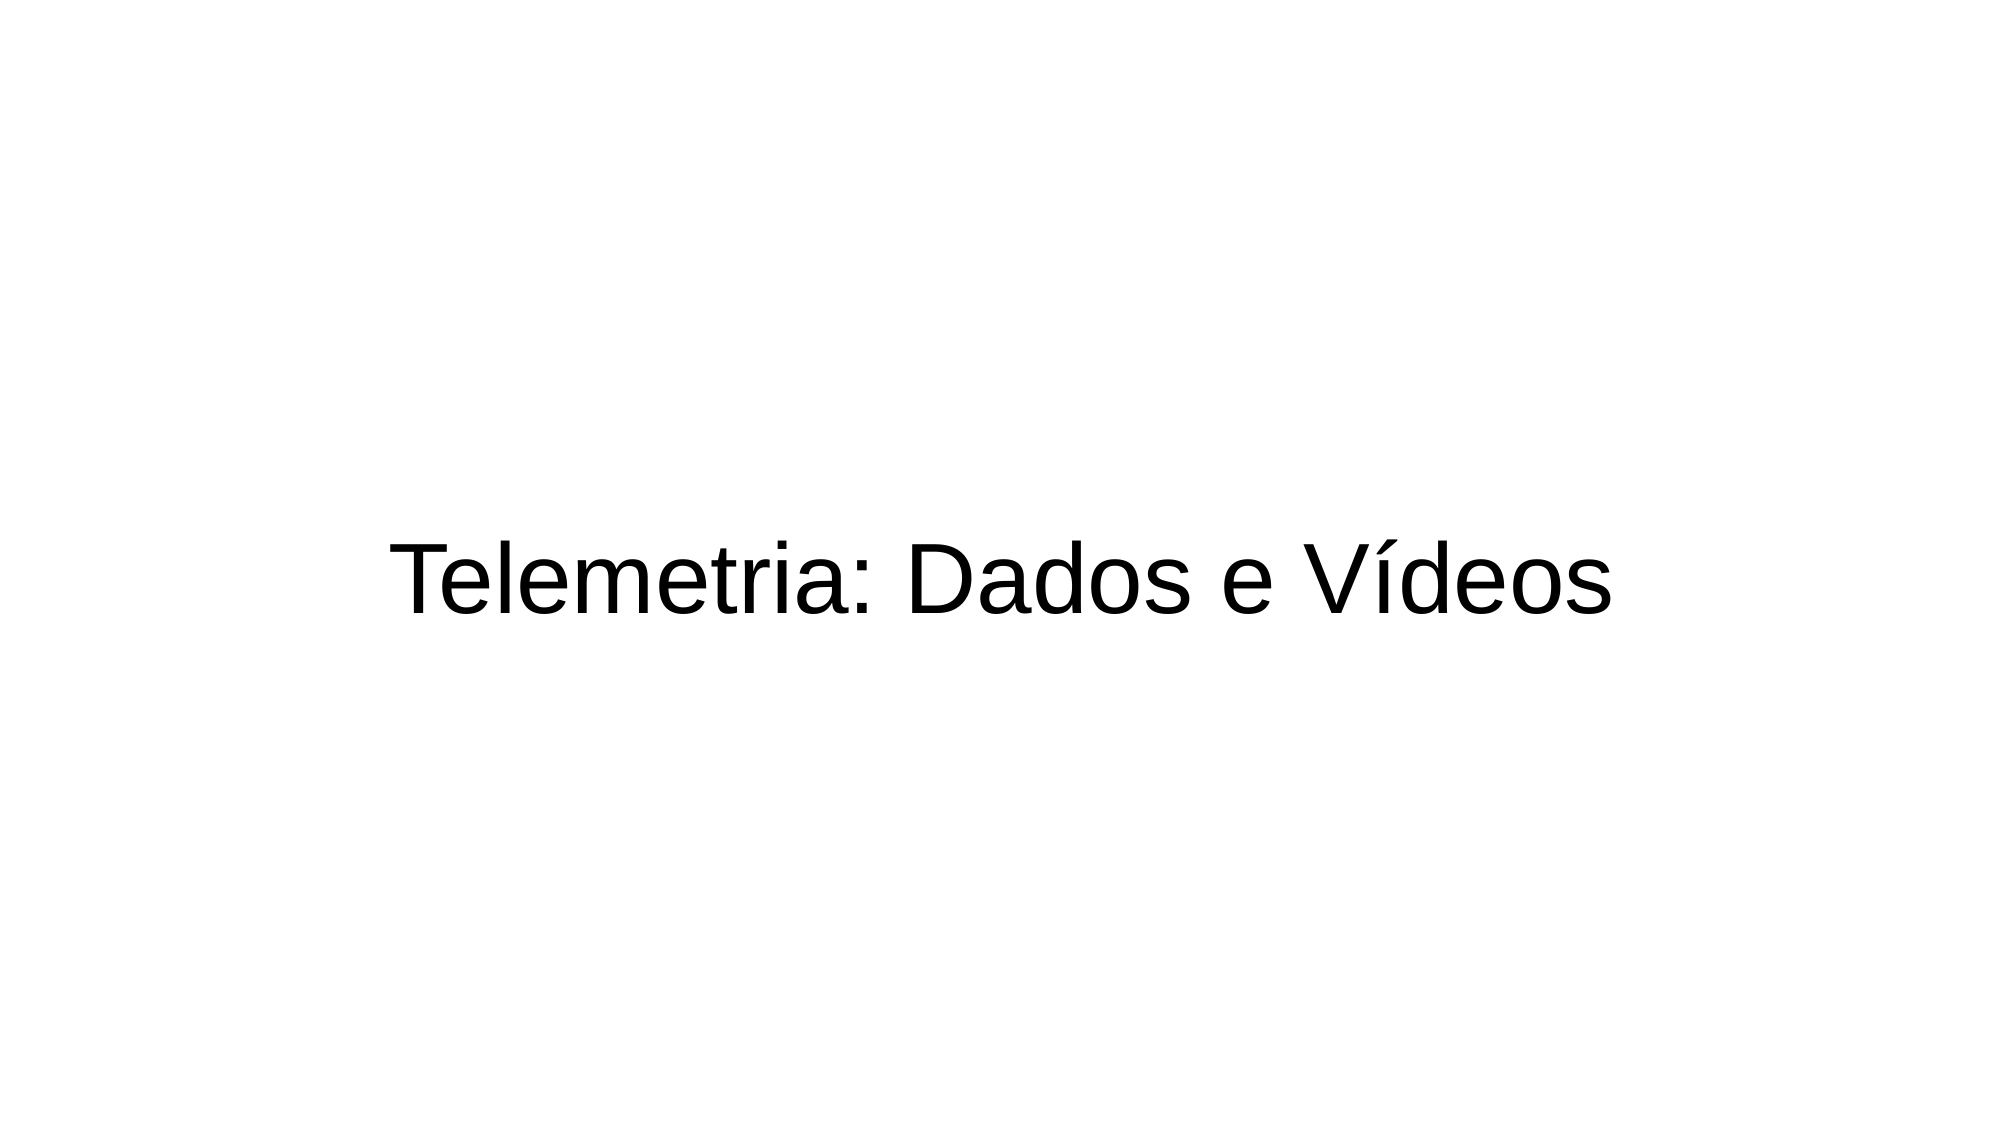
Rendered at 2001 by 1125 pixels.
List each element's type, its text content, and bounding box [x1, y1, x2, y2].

title Telemetria: Dados e Vídeos [252, 377, 1753, 770]
